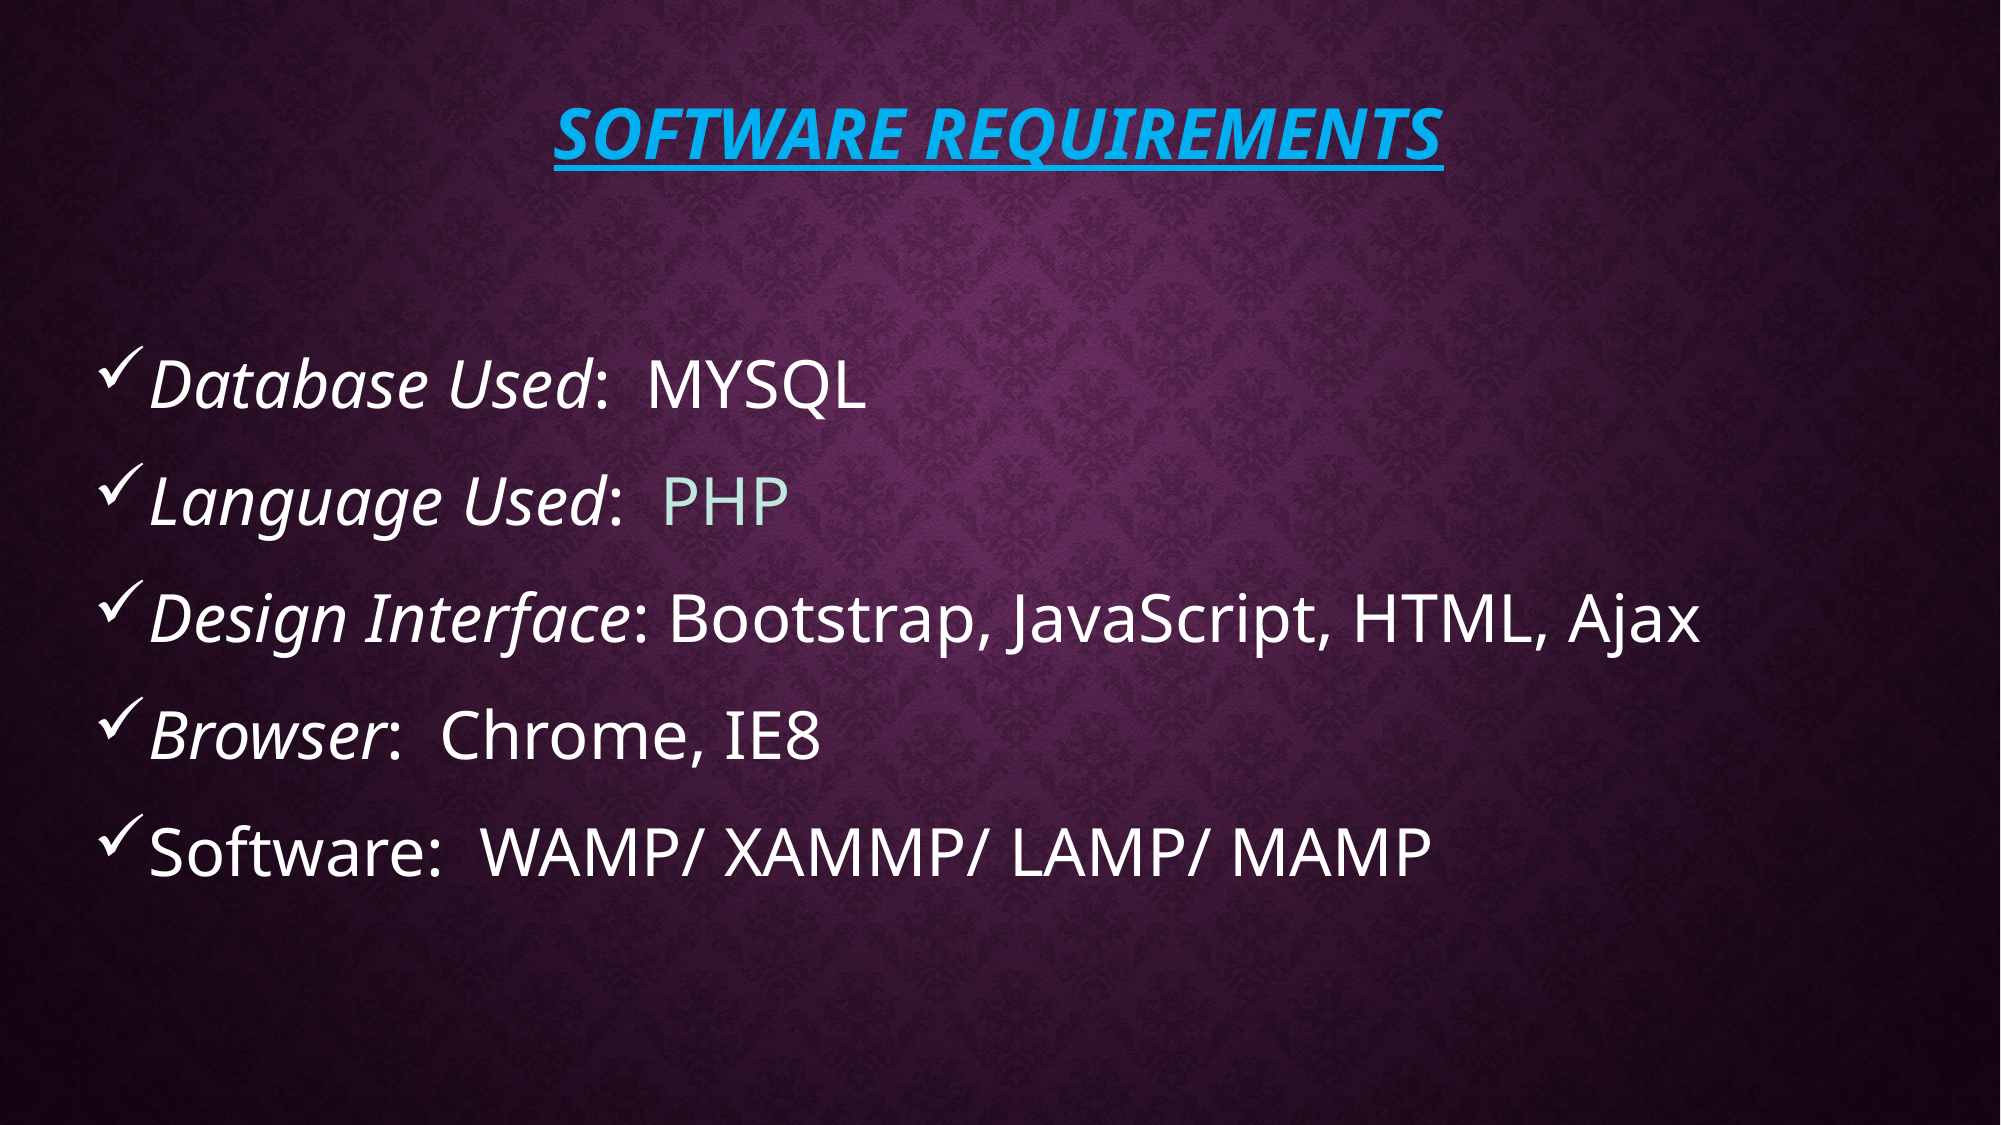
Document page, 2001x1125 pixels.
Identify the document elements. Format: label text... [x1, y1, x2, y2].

title SOFTWARE REQUIREMENTS [149, 36, 1849, 217]
list Database Used: MYSQL Language Used: PHP Design Interface: Bootstrap, JavaScript, HTML, Ajax Browser: Chrome, IE8 Software: WAMP/ XAMMP/ LAMP/ MAMP [78, 217, 1881, 1061]
